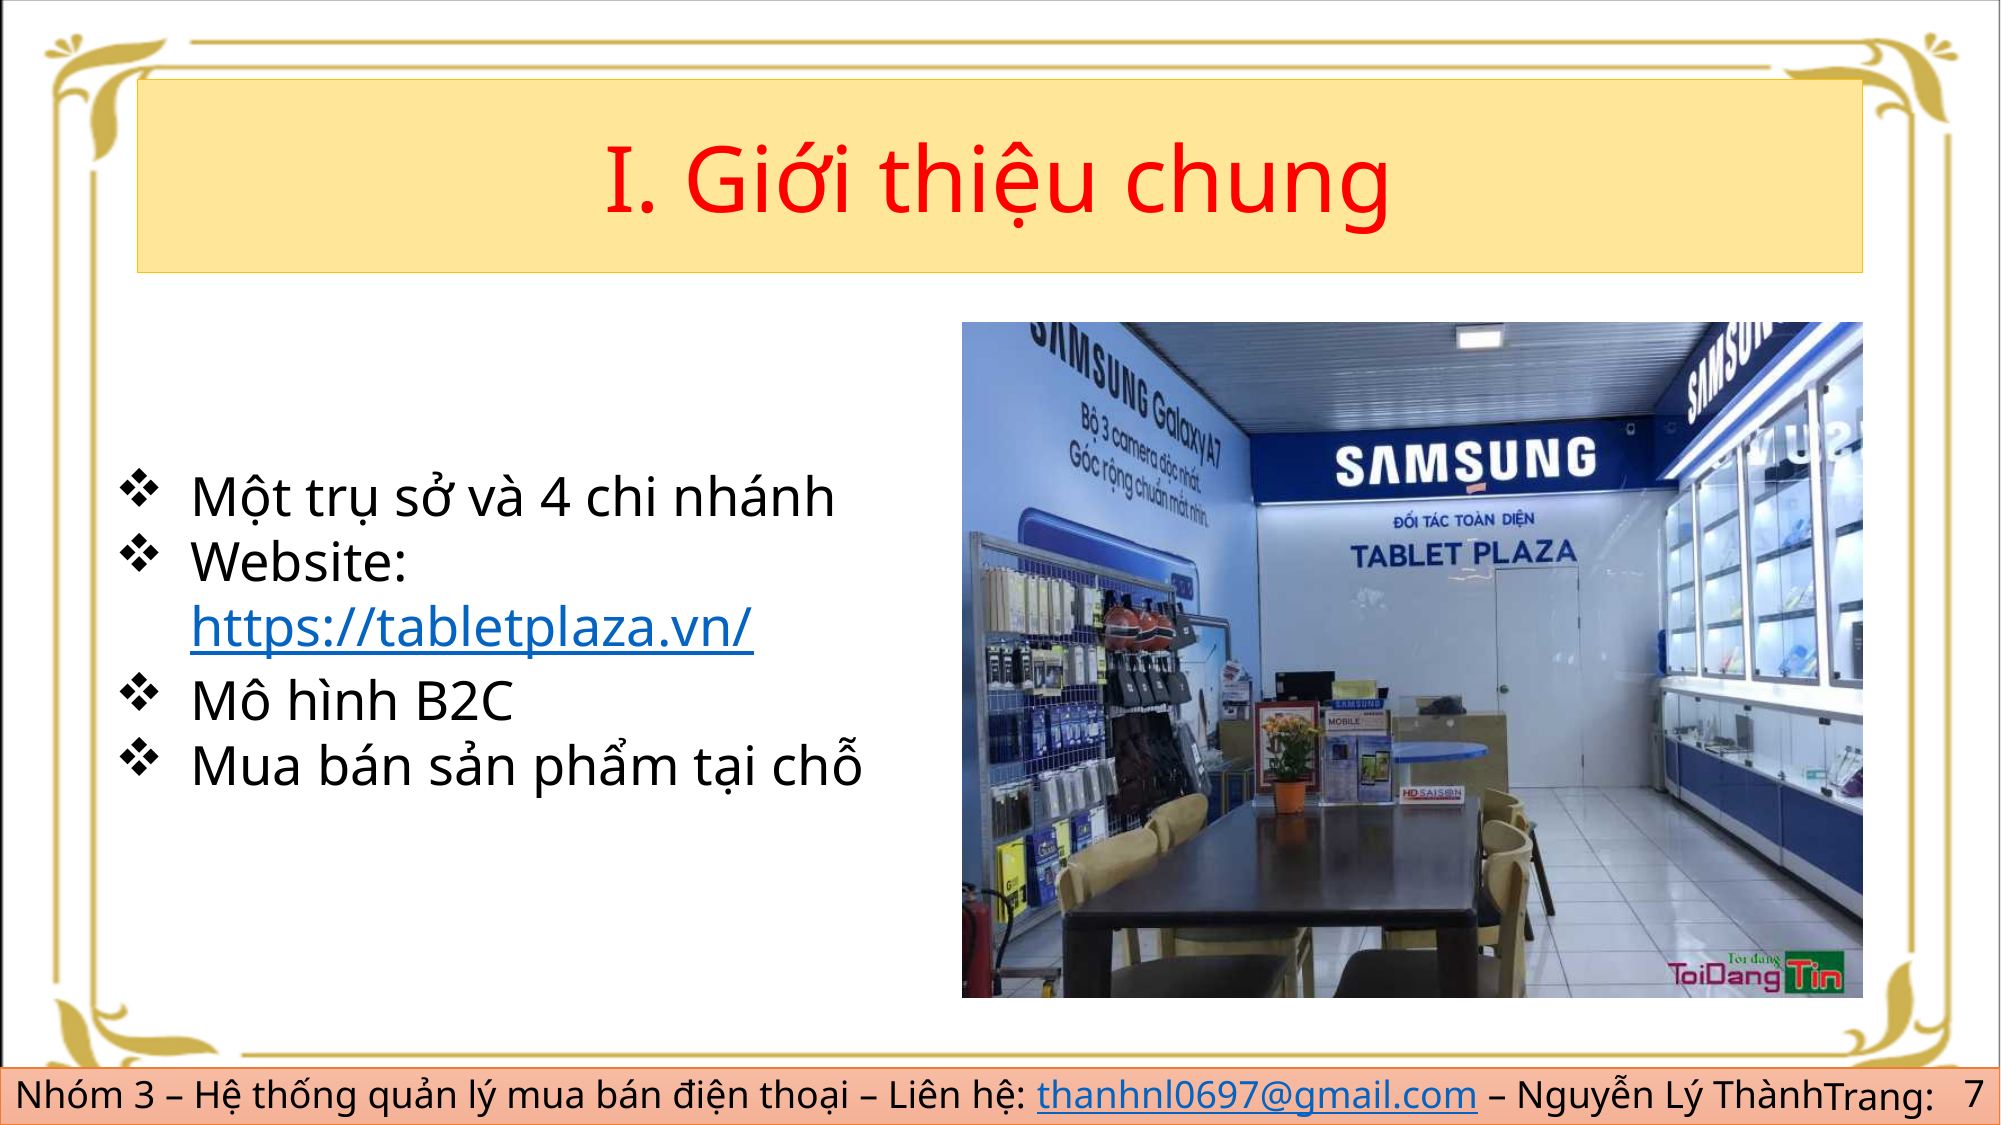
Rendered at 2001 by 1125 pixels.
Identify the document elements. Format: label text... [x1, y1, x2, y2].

text_box I. Giới thiệu chung [137, 79, 1863, 273]
picture [0, 0, 2001, 1125]
text_box Một trụ sở và 4 chi nhánh Website: https://tabletplaza.vn/ Mô hình B2C Mua bán sản phẩm tại chỗ [100, 455, 962, 934]
slide_number 7 [1550, 1065, 2000, 1125]
